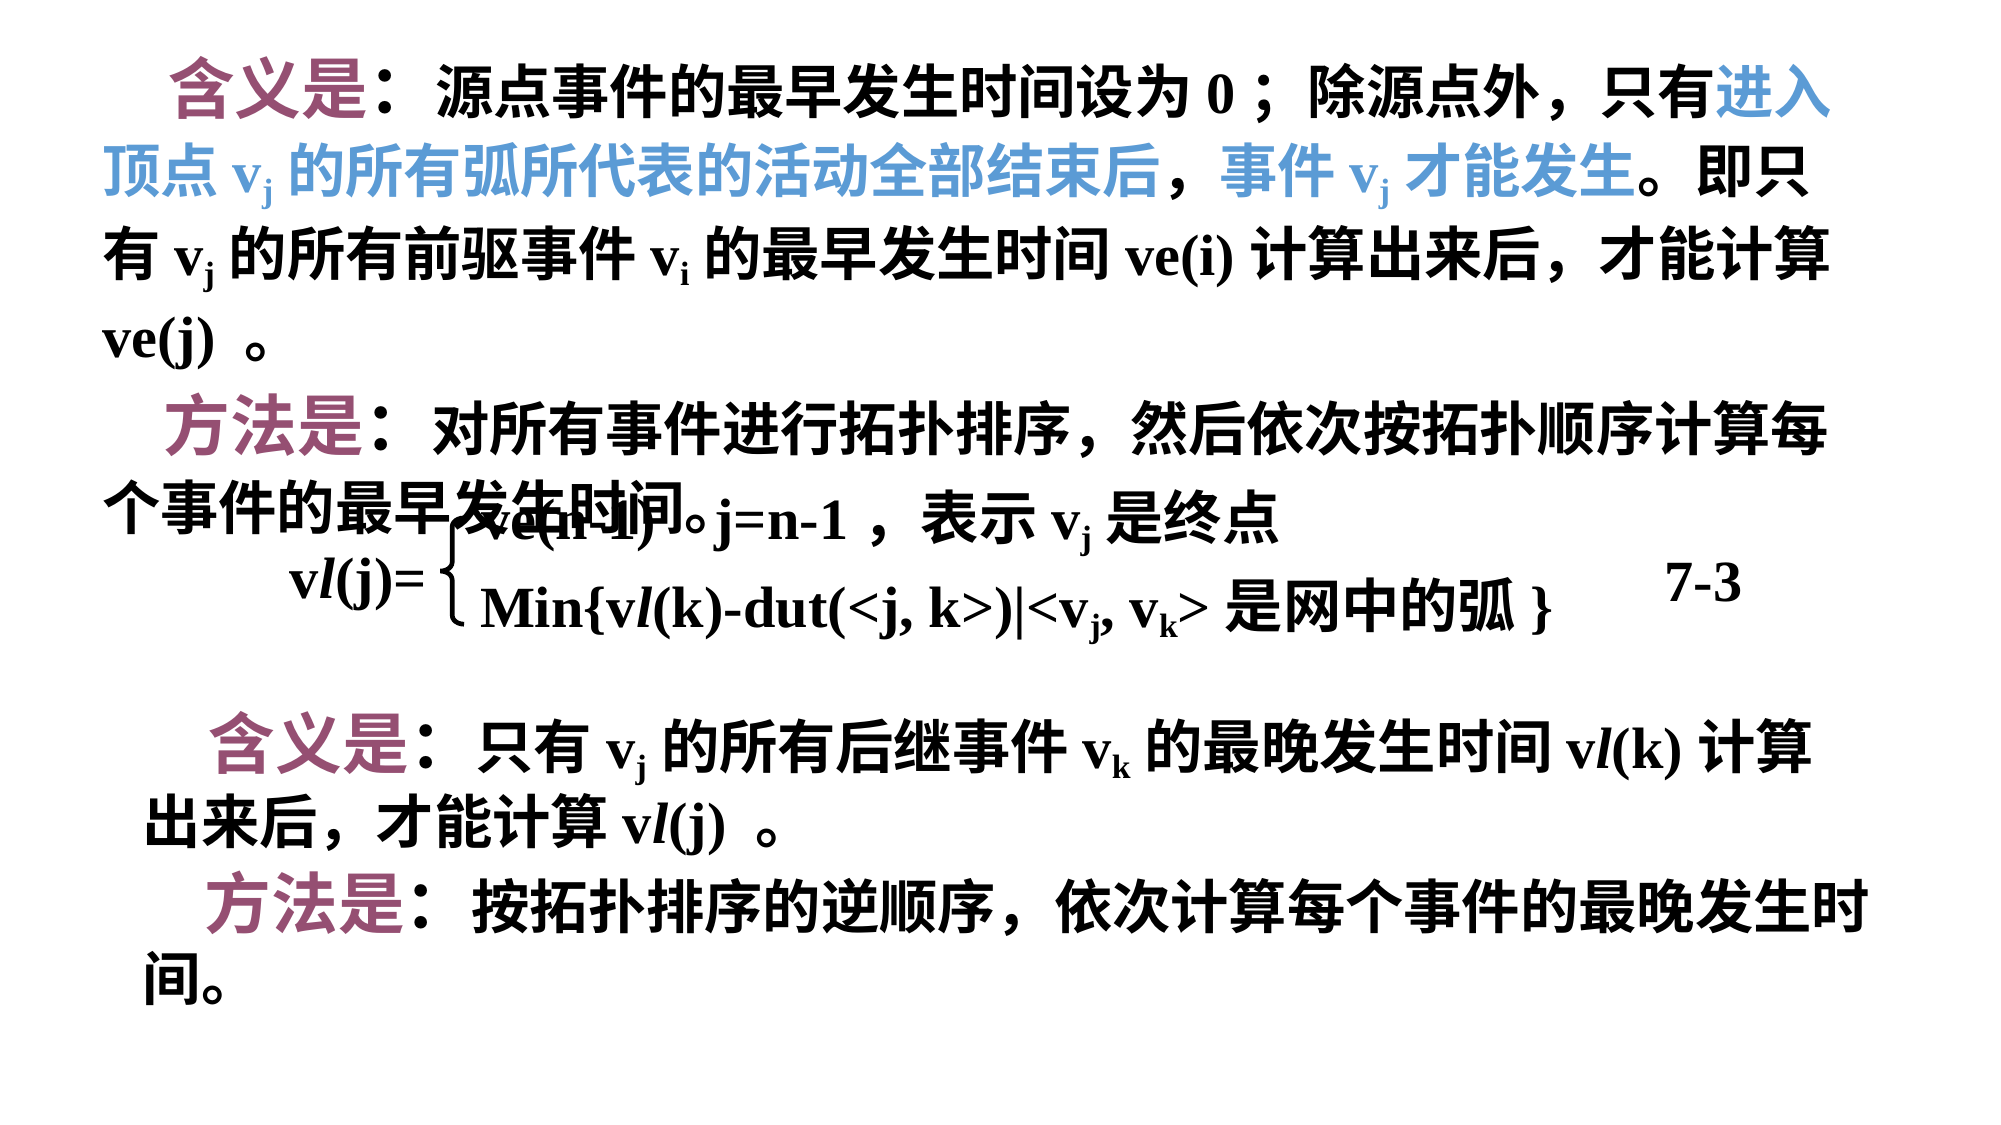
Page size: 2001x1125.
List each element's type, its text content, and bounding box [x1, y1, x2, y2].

text_box 含义是：只有vj的所有后继事件vk的最晚发生时间vl(k)计算出来后，才能计算vl(j) 。 方法是：按拓扑排序的逆顺序，依次计算每个事件的最晚发生时间。 [128, 694, 1885, 1020]
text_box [274, 480, 1751, 645]
text_box 含义是：源点事件的最早发生时间设为0；除源点外，只有进入顶点vj的所有弧所代表的活动全部结束后，事件vj才能发生。即只有vj的所有前驱事件vi的最早发生时间ve(i)计算出来后，才能计算ve(j) 。 方法是：对所有事件进行拓扑排序，然后依次按拓扑顺序计算每个事件的最早发生时间。 [87, 31, 1885, 533]
